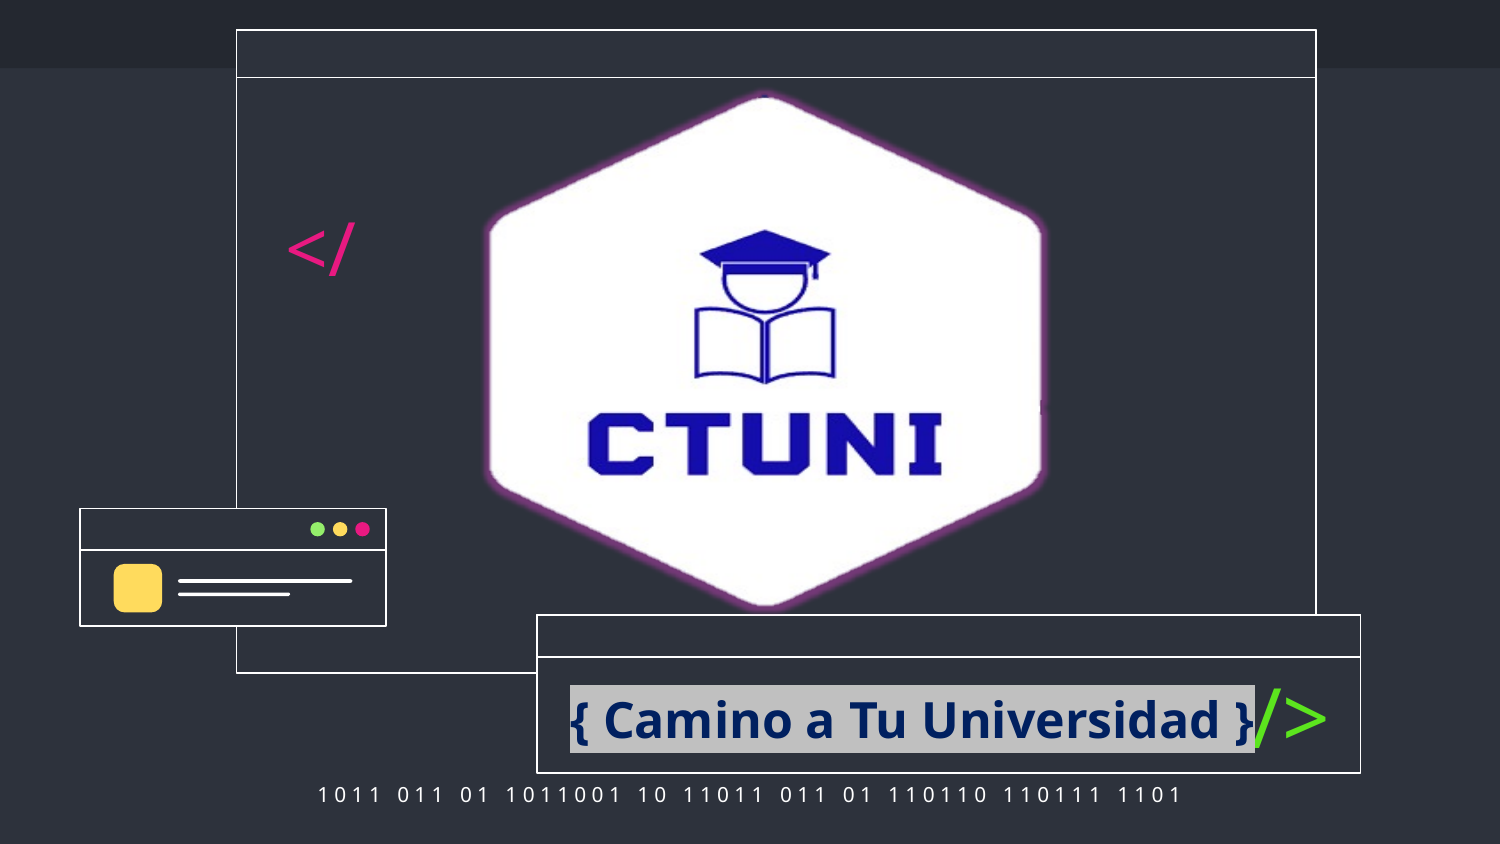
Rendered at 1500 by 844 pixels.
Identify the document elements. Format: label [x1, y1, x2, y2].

text_box [79, 507, 387, 627]
picture [477, 88, 1050, 613]
text_box [536, 614, 1361, 774]
text_box [236, 29, 1317, 674]
